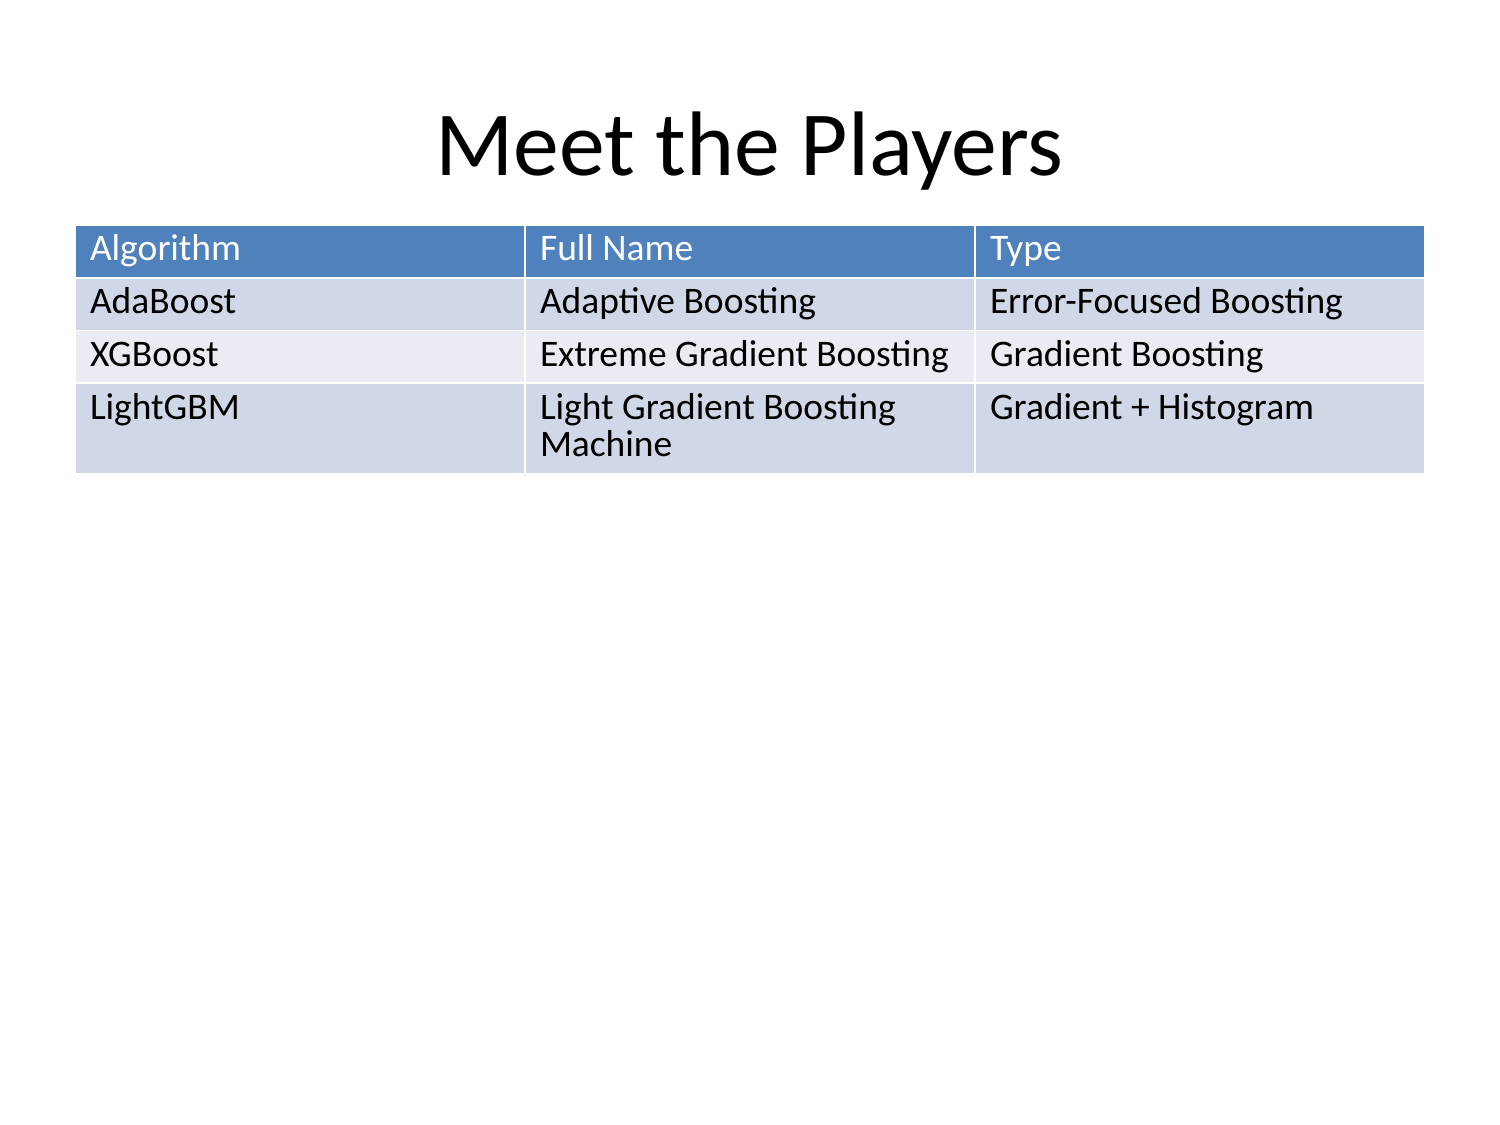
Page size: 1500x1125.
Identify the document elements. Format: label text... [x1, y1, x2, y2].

table_cell Adaptive Boosting [526, 279, 974, 330]
table_cell Light Gradient Boosting Machine [526, 384, 974, 473]
table_cell Gradient + Histogram [976, 384, 1424, 473]
table_header Full Name [526, 226, 974, 277]
table_cell Gradient Boosting [976, 331, 1424, 382]
table_cell AdaBoost [76, 279, 524, 330]
title Meet the Players [75, 45, 1425, 224]
table_cell Error-Focused Boosting [976, 279, 1424, 330]
table_cell LightGBM [76, 384, 524, 473]
table_header Type [976, 226, 1424, 277]
table_header Algorithm [76, 226, 524, 277]
table_cell XGBoost [76, 331, 524, 382]
table_cell Extreme Gradient Boosting [526, 331, 974, 382]
